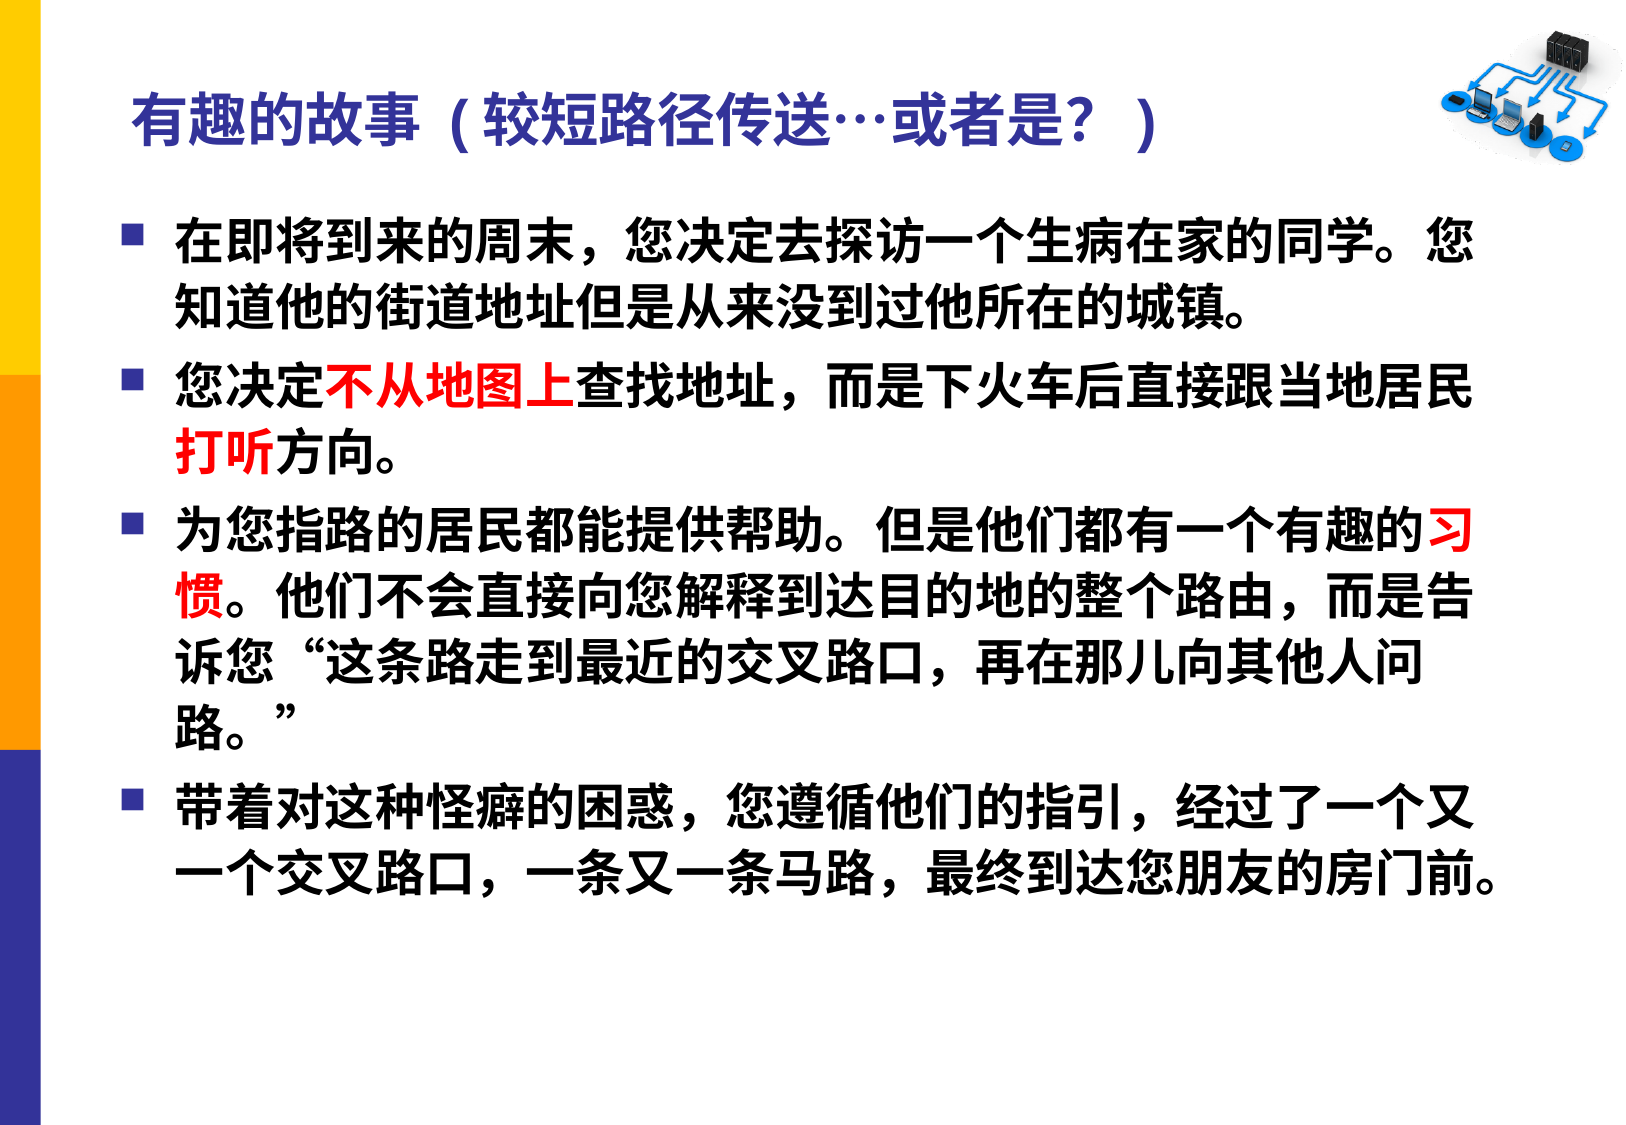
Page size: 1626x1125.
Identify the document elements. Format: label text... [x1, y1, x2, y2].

list 在即将到来的周末，您决定去探访一个生病在家的同学。您知道他的街道地址但是从来没到过他所在的城镇。 您决定不从地图上查找地址，而是下火车后直接跟当地居民打听方向。 为您指路的居民都能提供帮助。但是他们都有一个有趣的习惯。他们不会直接向您解释到达目的地的整个路由，而是告诉您“这条路走到最近的交叉路口，再在那儿向其他人问路。” 带着对这种怪癖的困惑，您遵循他们的指引，经过了一个又一个交叉路口，一条又一条马路，最终到达您朋友的房门前。 [103, 196, 1534, 1030]
picture [1438, 30, 1624, 165]
title 有趣的故事 (较短路径传送…或者是？) [115, 42, 1452, 161]
